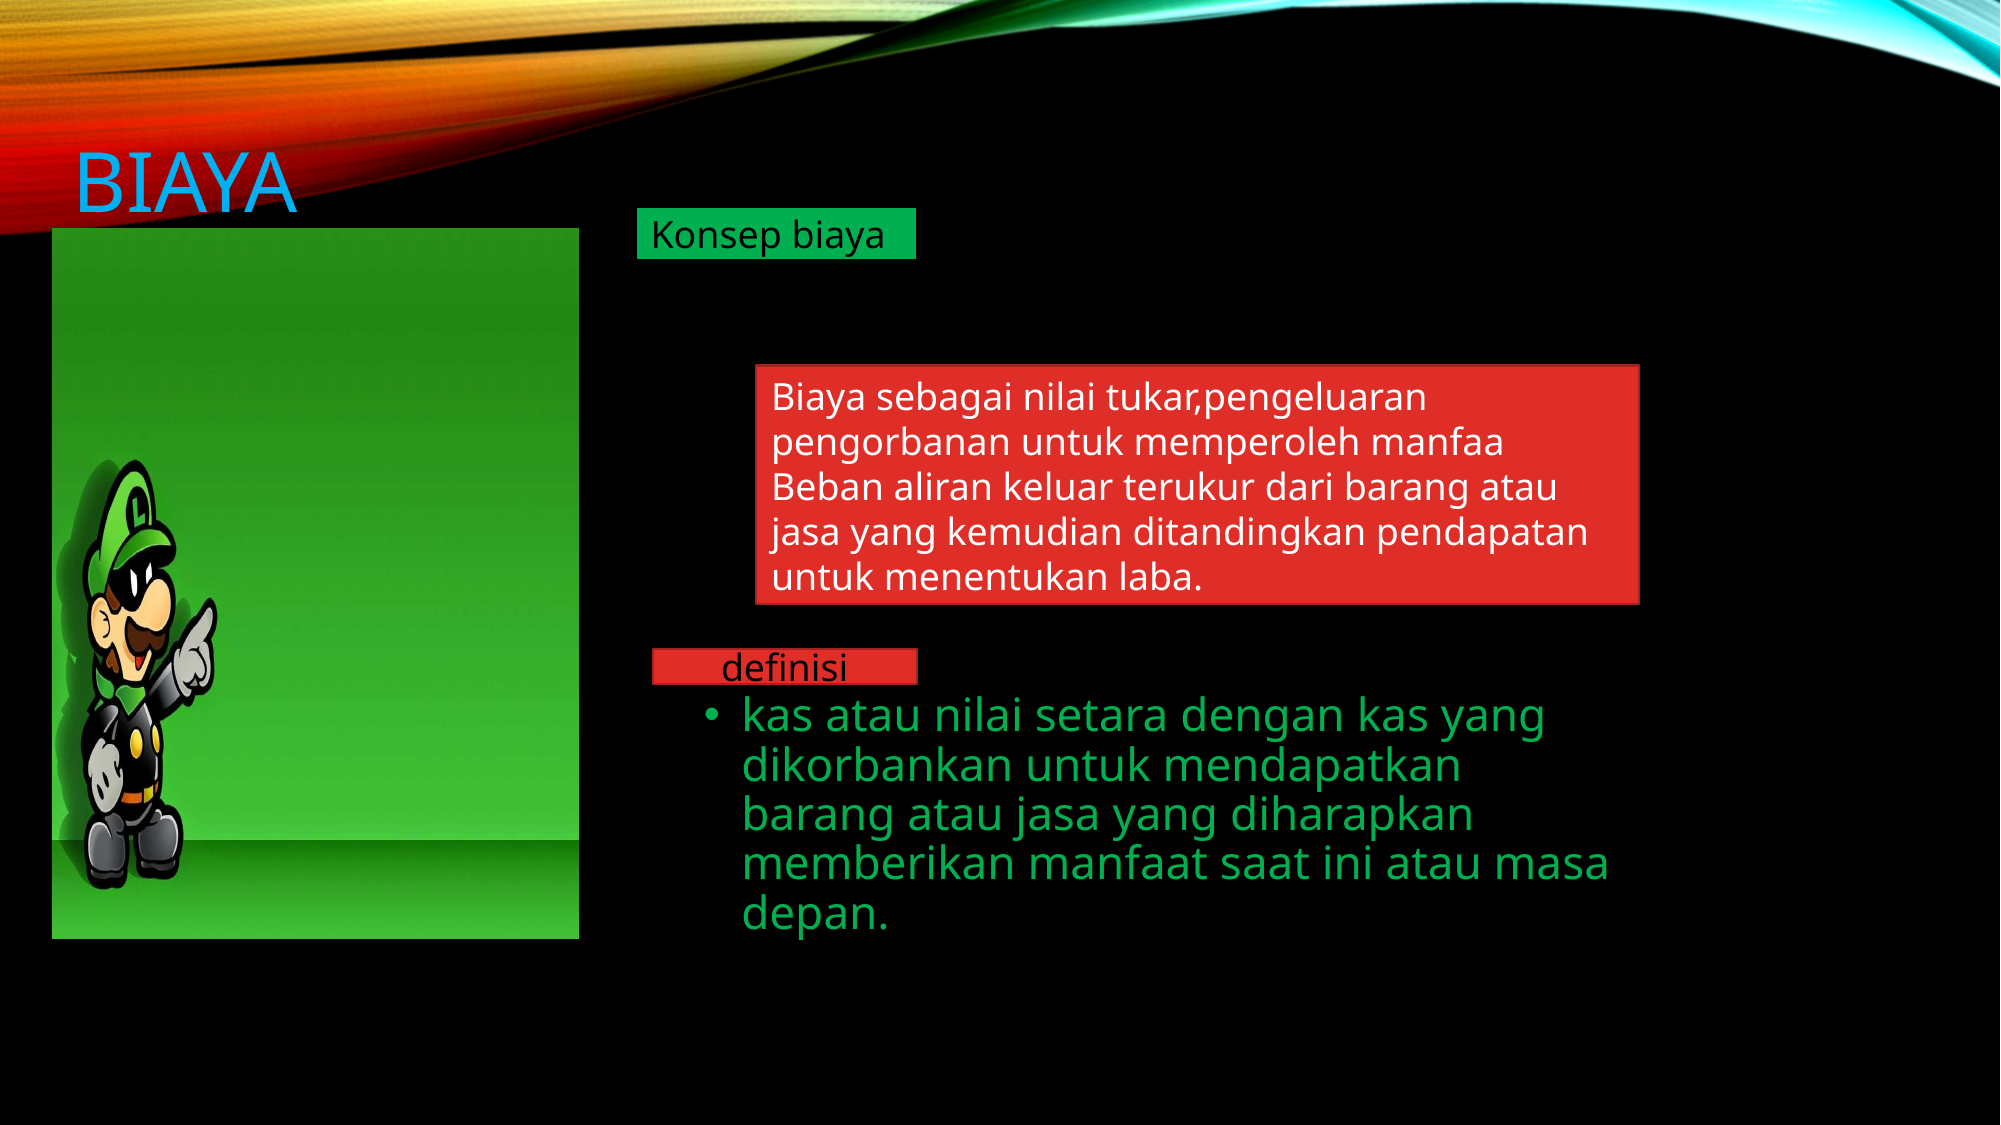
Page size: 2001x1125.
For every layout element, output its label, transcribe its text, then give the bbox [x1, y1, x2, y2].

picture [0, 0, 2000, 940]
list kas atau nilai setara dengan kas yang dikorbankan untuk mendapatkan barang atau jasa yang diharapkan memberikan manfaat saat ini atau masa depan. [688, 684, 1640, 983]
text_box definisi [652, 648, 918, 685]
title Biaya [57, 111, 632, 260]
text_box Konsep biaya [635, 206, 918, 261]
text_box Biaya sebagai nilai tukar,pengeluaran pengorbanan untuk memperoleh manfaa Beban aliran keluar terukur dari barang atau jasa yang kemudian ditandingkan pendapatan untuk menentukan laba. [755, 364, 1640, 605]
